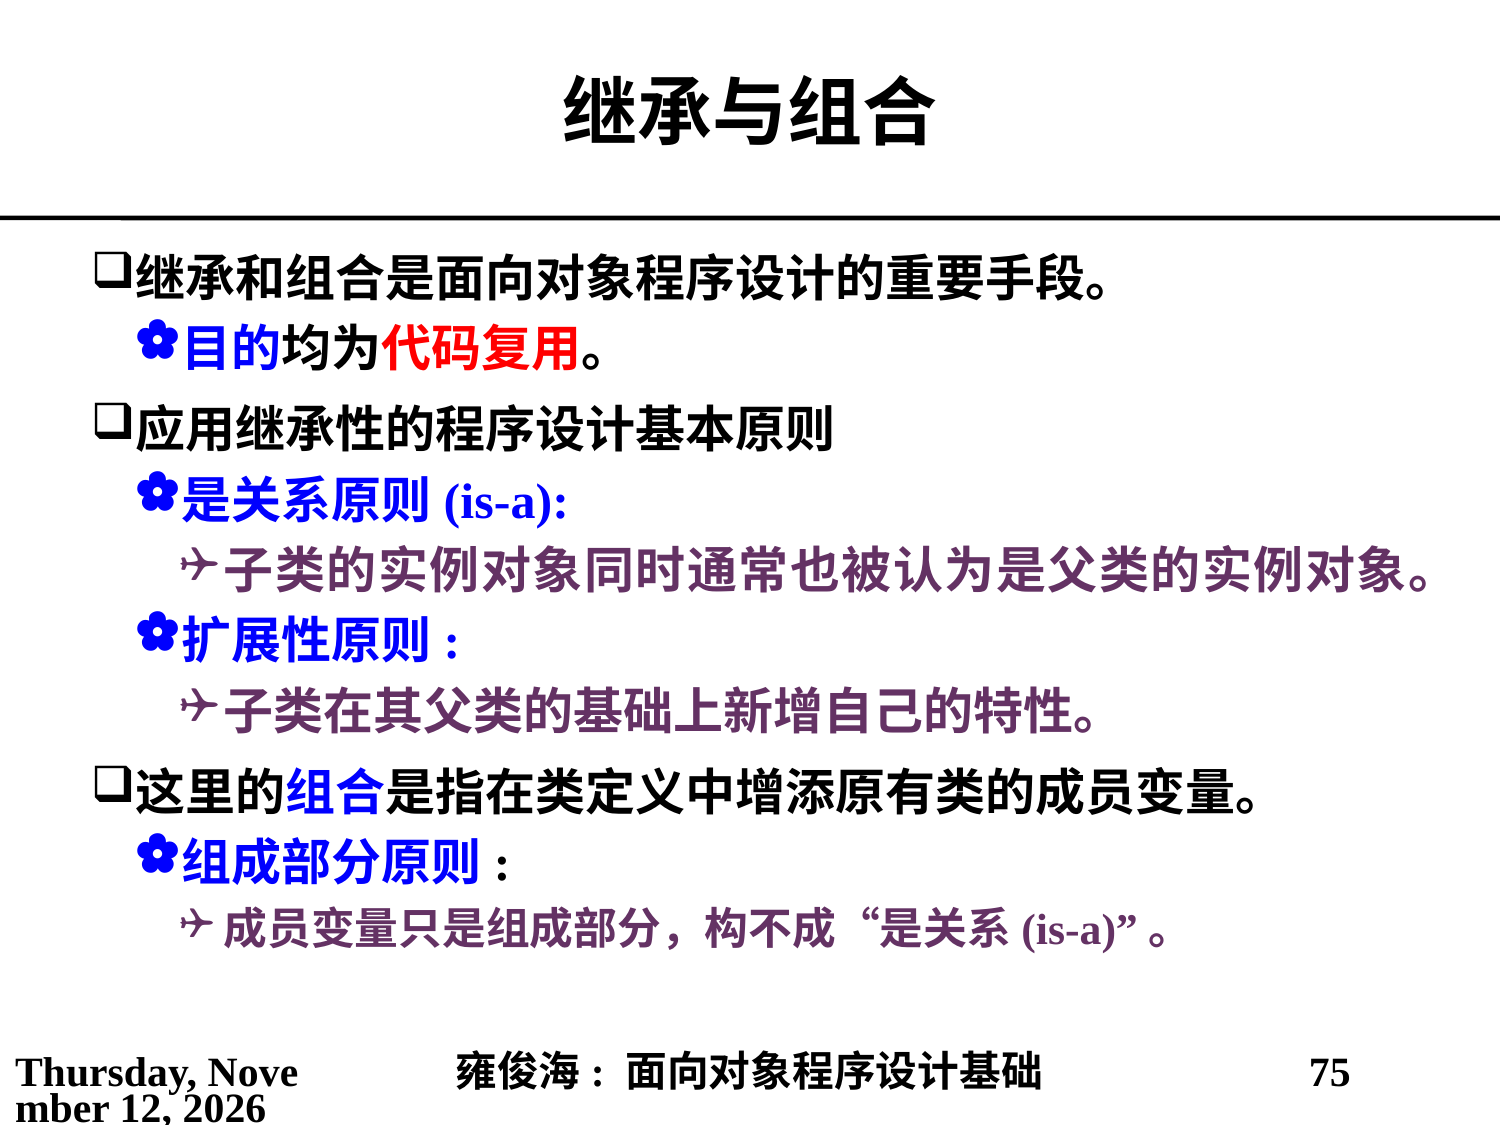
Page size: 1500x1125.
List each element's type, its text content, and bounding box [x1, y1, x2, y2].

list 继承和组合是面向对象程序设计的重要手段。 目的均为代码复用。 应用继承性的程序设计基本原则 是关系原则(is-a): 子类的实例对象同时通常也被认为是父类的实例对象。 扩展性原则: 子类在其父类的基础上新增自己的特性。 这里的组合是指在类定义中增添原有类的成员变量。 组成部分原则: 成员变量只是组成部分，构不成“是关系(is-a)”。 [75, 239, 1425, 1042]
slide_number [0, 1042, 337, 1103]
title 继承与组合 [0, 0, 1500, 217]
slide_number 75 [1161, 1042, 1499, 1103]
footer 雍俊海: 面向对象程序设计基础 [337, 1042, 1161, 1103]
